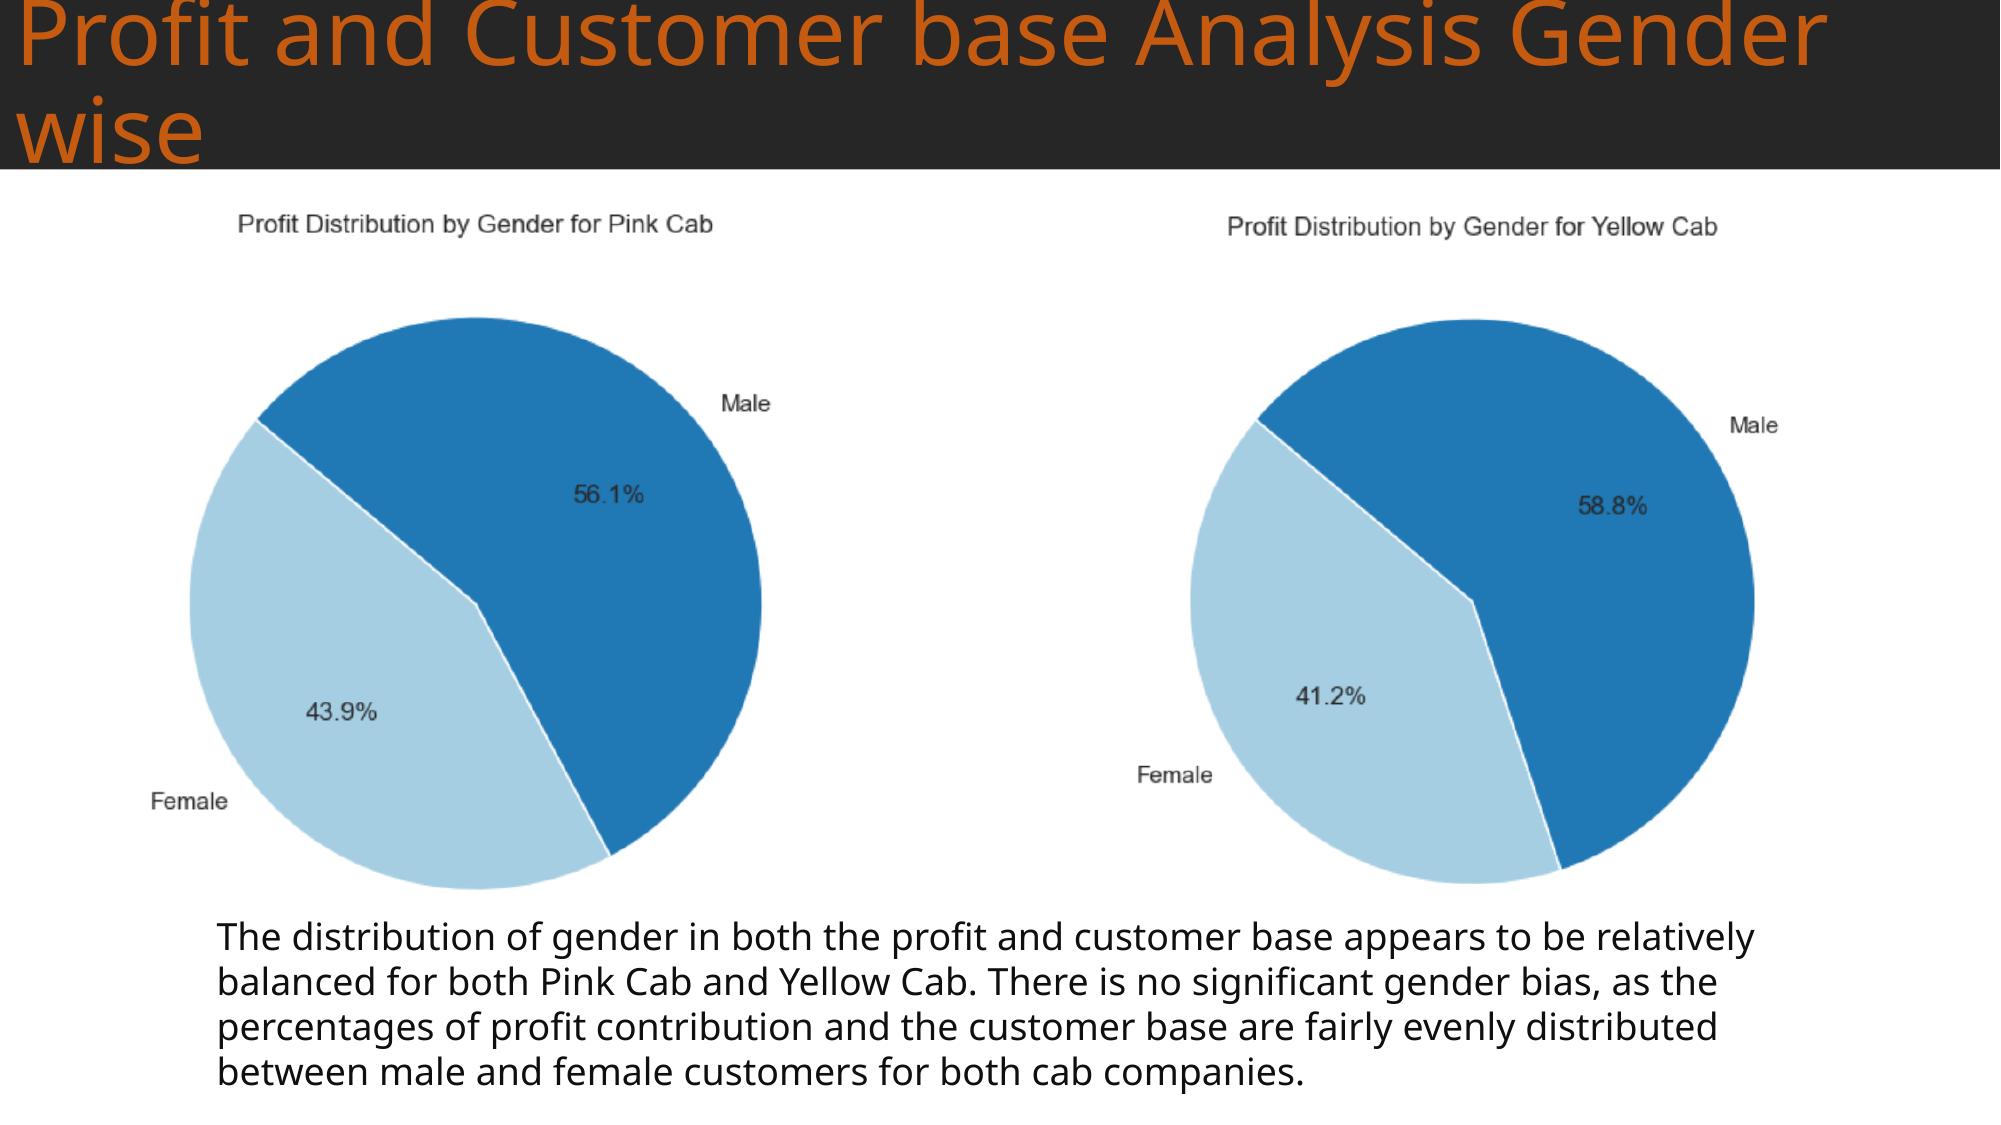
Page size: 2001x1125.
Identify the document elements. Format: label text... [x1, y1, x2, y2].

title Profit and Customer base Analysis Gender wise [0, 0, 2000, 170]
text_box The distribution of gender in both the profit and customer base appears to be relatively balanced for both Pink Cab and Yellow Cab. There is no significant gender bias, as the percentages of profit contribution and the customer base are fairly evenly distributed between male and female customers for both cab companies. [201, 860, 1798, 1100]
picture [120, 200, 829, 903]
picture [1094, 195, 1880, 911]
